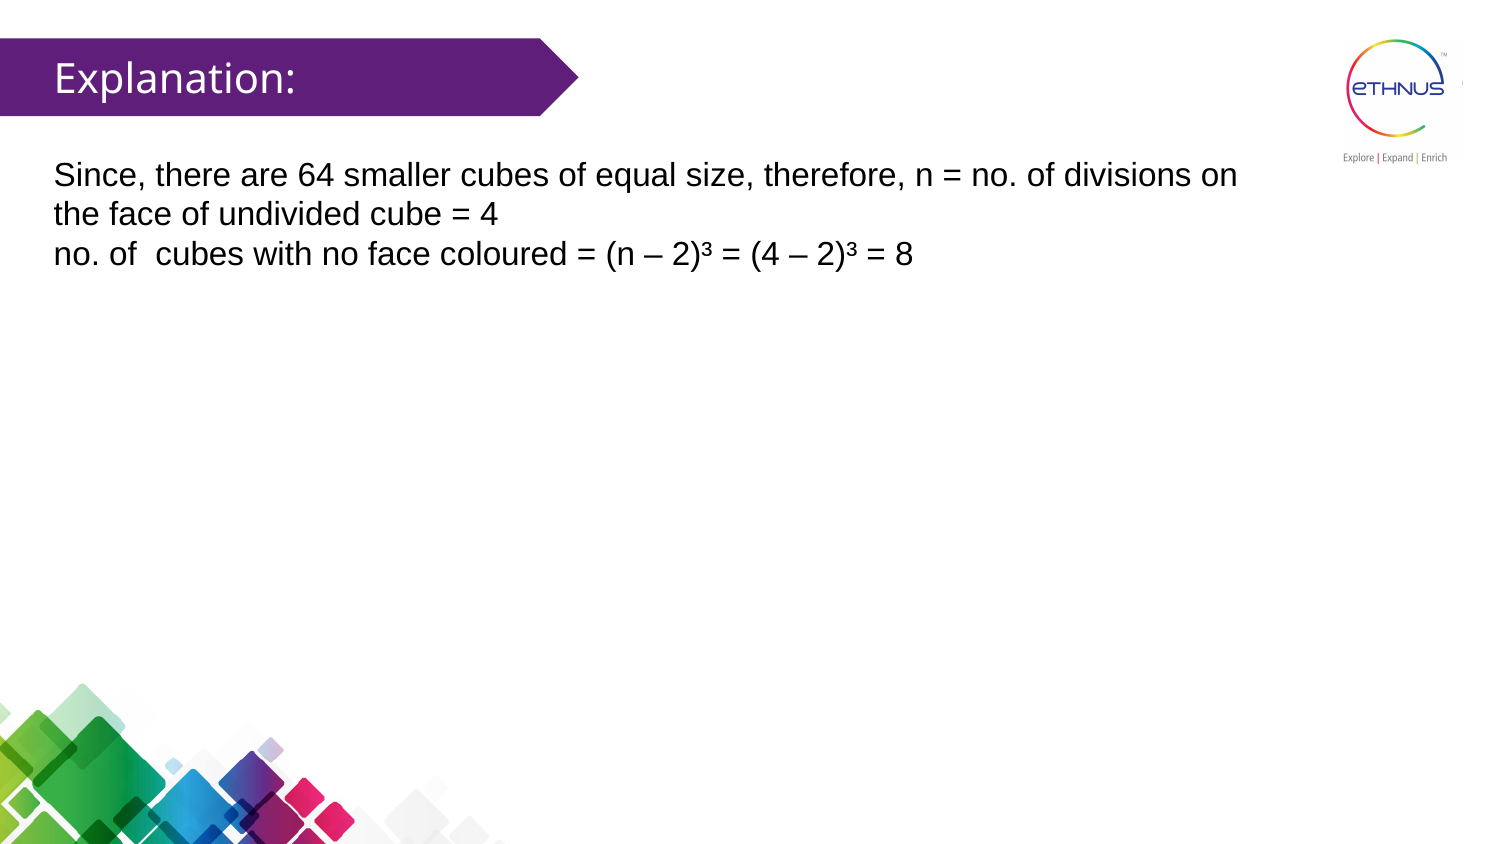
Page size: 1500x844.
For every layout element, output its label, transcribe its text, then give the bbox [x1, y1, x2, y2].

picture [0, 668, 732, 844]
text_box Since, there are 64 smaller cubes of equal size, therefore, n = no. of divisions on the face of undivided cube = 4 no. of cubes with no face coloured = (n – 2)³ = (4 – 2)³ = 8 [53, 152, 1265, 669]
text_box [0, 38, 53, 117]
picture [1343, 38, 1463, 165]
text_box Explanation: [53, 38, 518, 117]
text_box [518, 38, 579, 117]
